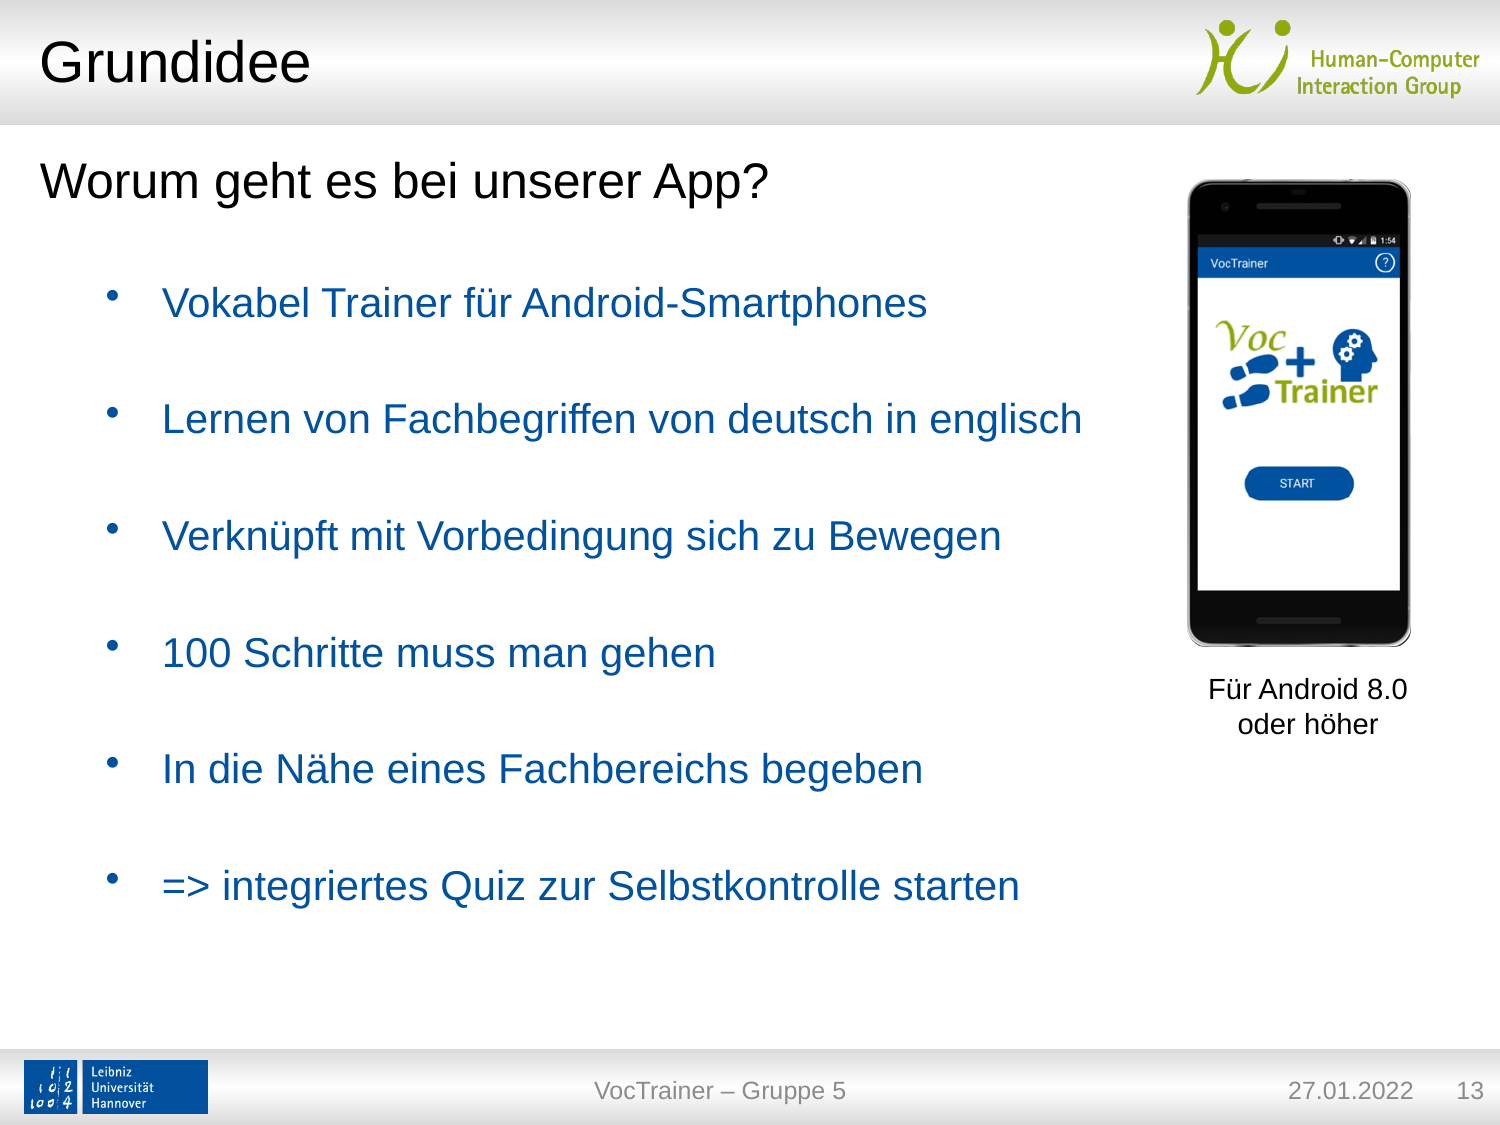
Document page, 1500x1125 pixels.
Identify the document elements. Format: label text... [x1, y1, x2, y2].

text_box 13 [1440, 1067, 1500, 1112]
text_box Worum geht es bei unserer App? Vokabel Trainer für Android-Smartphones Lernen von Fachbegriffen von deutsch in englisch Verknüpft mit Vorbedingung sich zu Bewegen 100 Schritte muss man gehen In die Nähe eines Fachbereichs begeben => integriertes Quiz zur Selbstkontrolle starten [24, 141, 1475, 1039]
text_box Grundidee [24, 3, 1313, 116]
text_box VocTrainer – Gruppe 5 [208, 1067, 1258, 1112]
text_box [0, 1049, 1500, 1125]
picture [24, 1060, 208, 1114]
text_box 27.01.2022 [1269, 1067, 1430, 1112]
text_box Für Android 8.0 oder höher [1174, 663, 1423, 748]
text_box [0, 0, 1500, 126]
picture [1187, 179, 1411, 647]
picture [1195, 19, 1480, 99]
